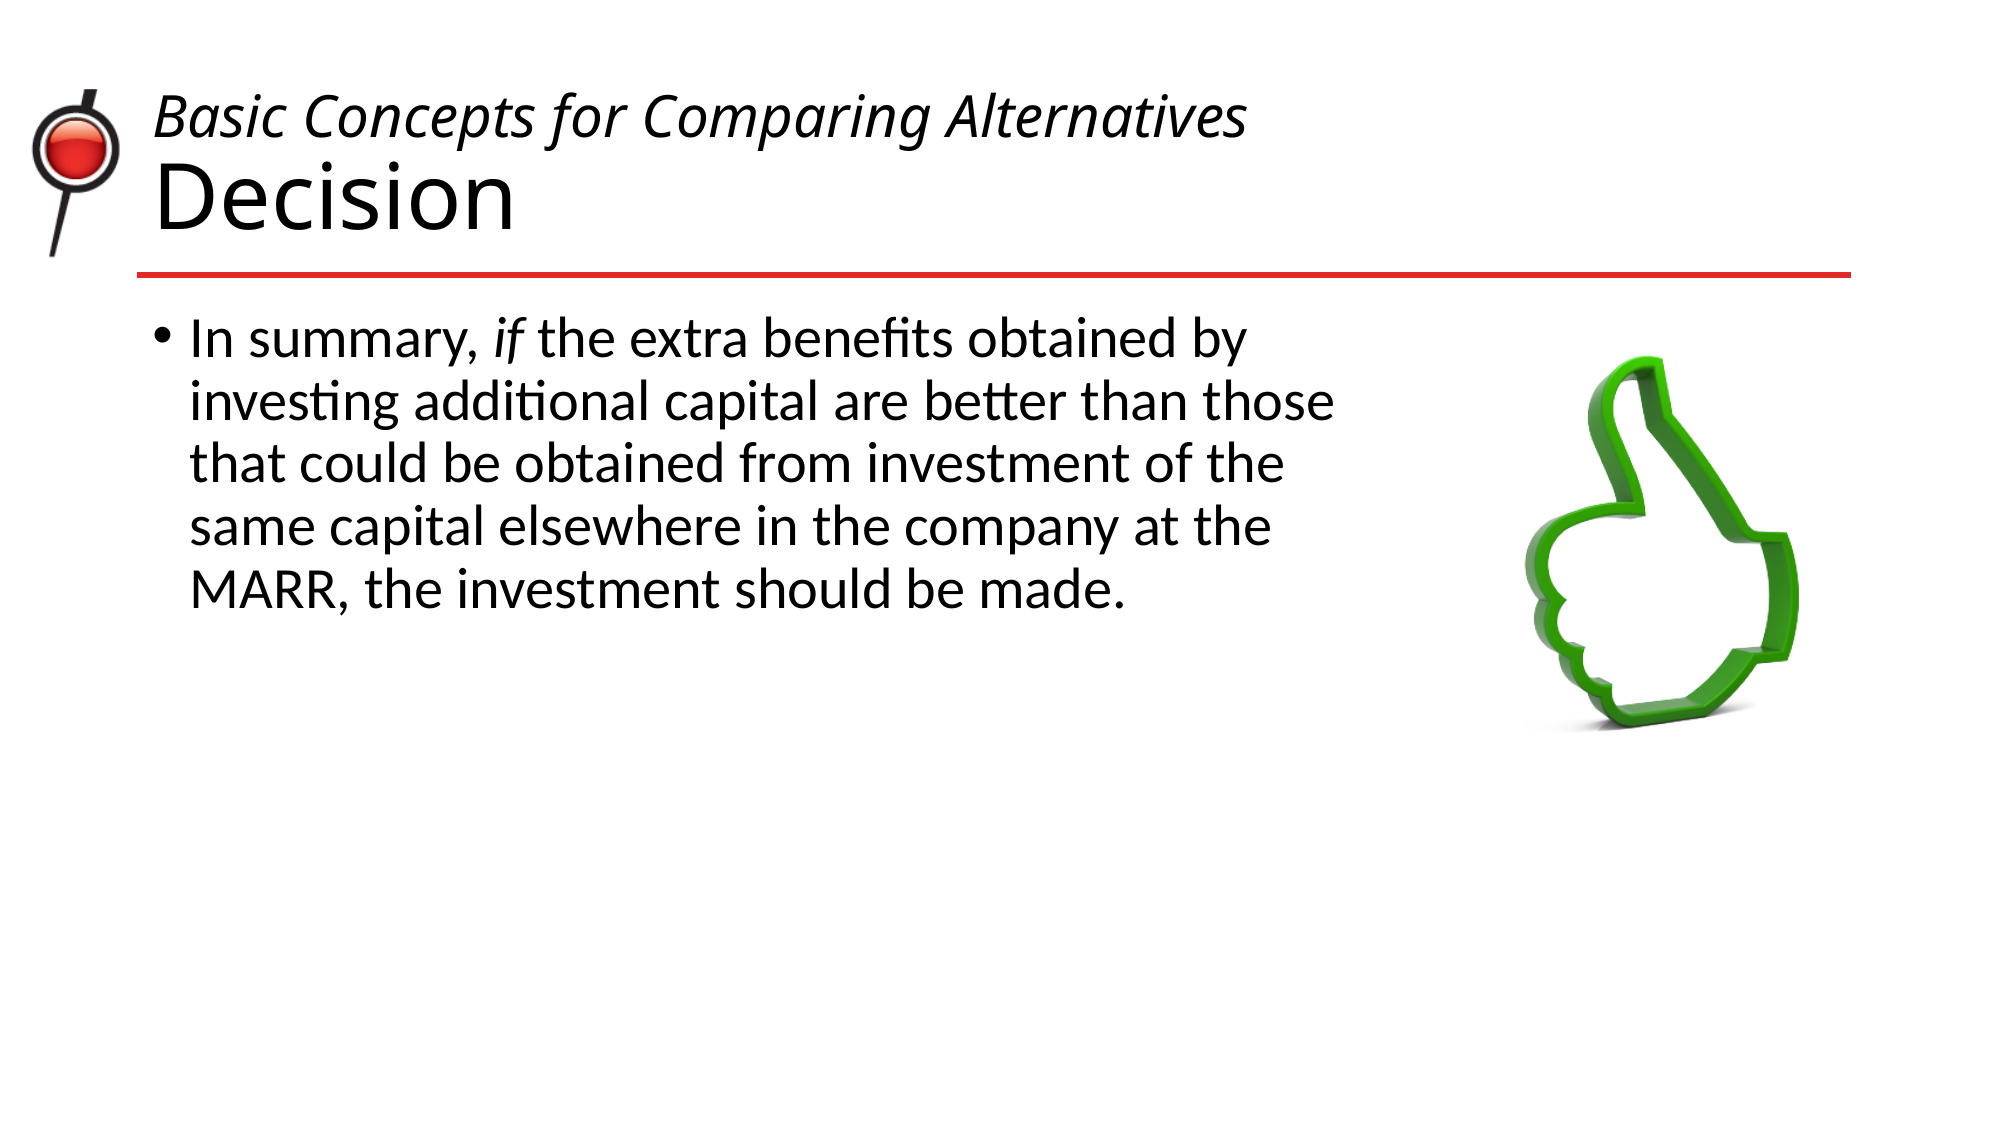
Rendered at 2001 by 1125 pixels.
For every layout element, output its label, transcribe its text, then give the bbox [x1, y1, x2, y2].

picture [1480, 317, 1839, 777]
picture [9, 69, 137, 268]
list In summary, if the extra benefits obtained by investing additional capital are better than those that could be obtained from investment of the same capital elsewhere in the company at the MARR, the investment should be made. [137, 299, 1431, 1014]
title Basic Concepts for Comparing Alternatives Decision [137, 59, 1863, 278]
